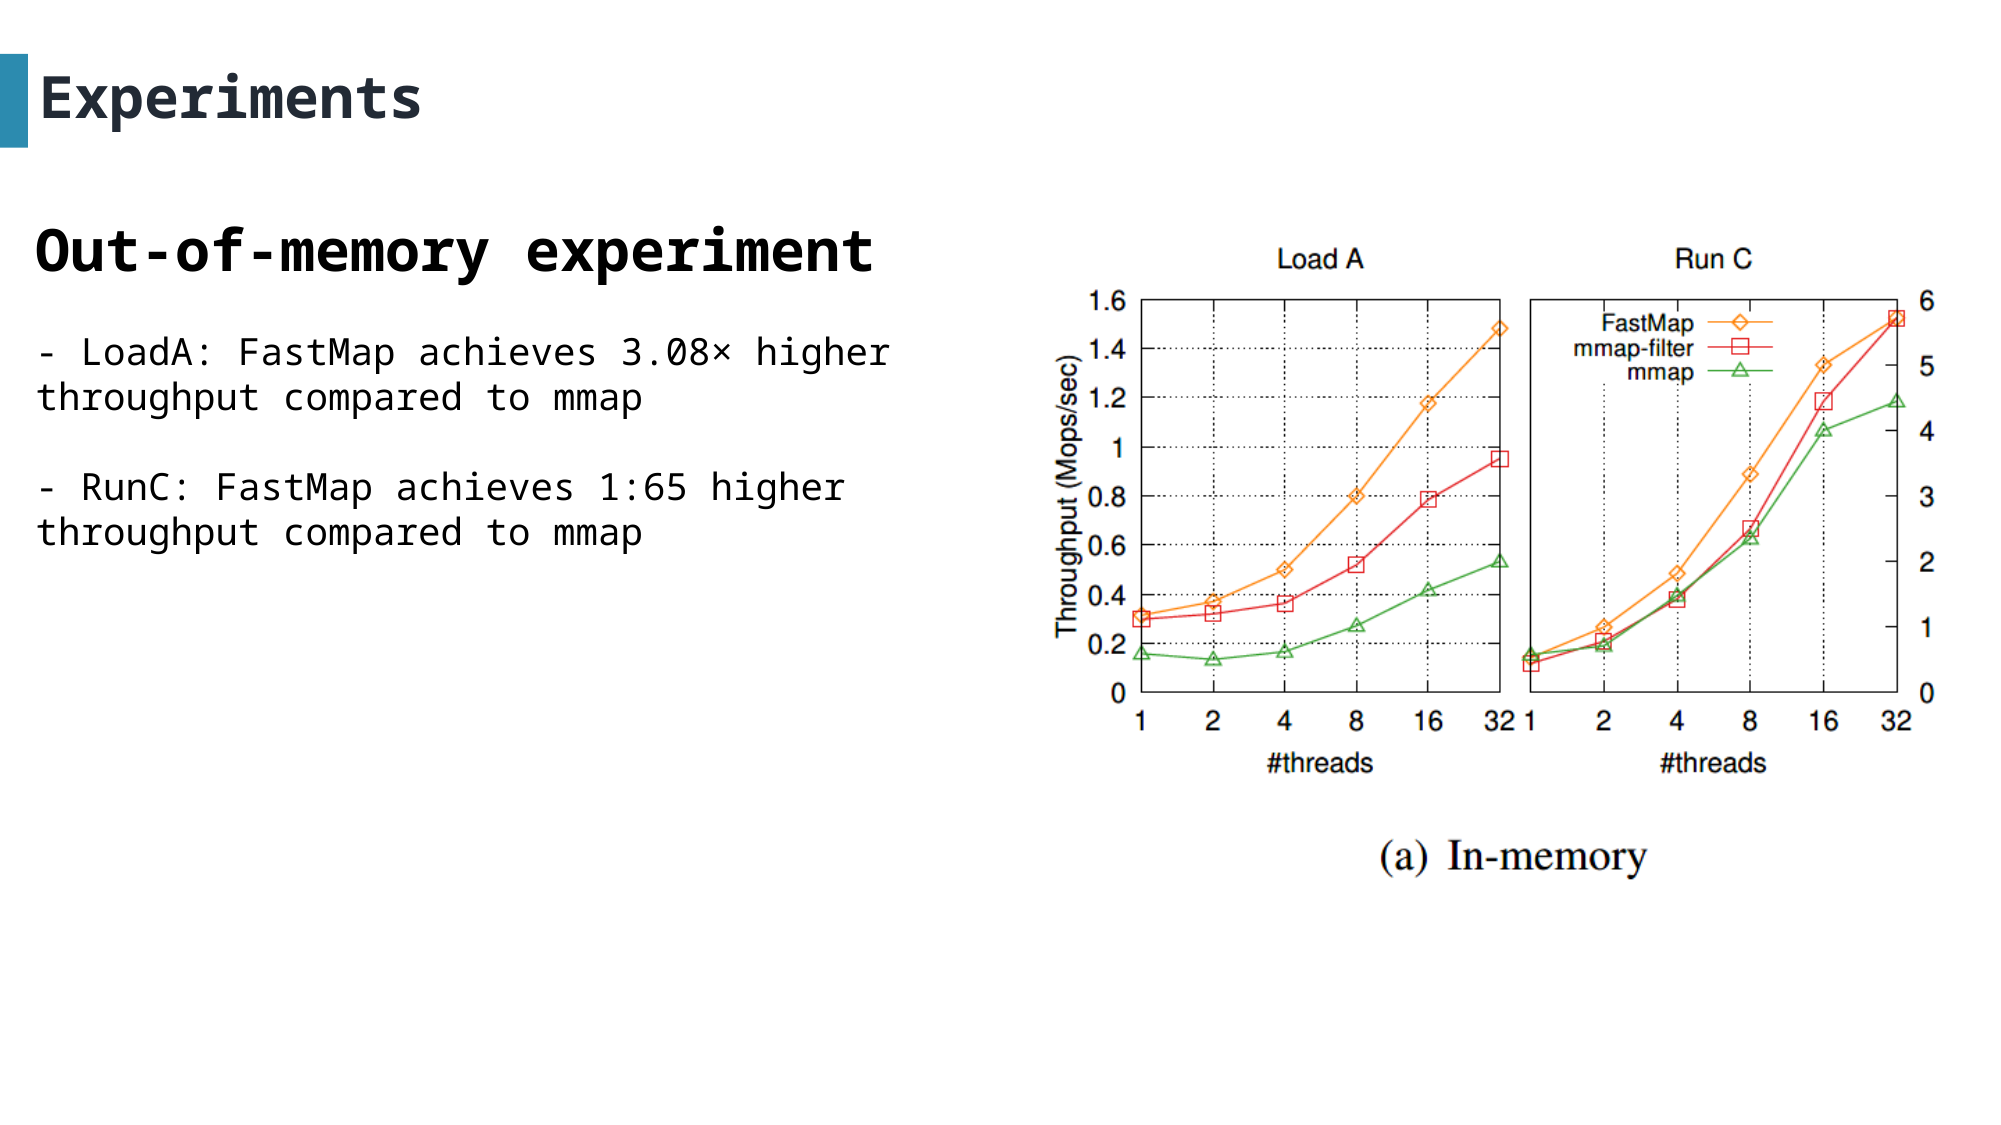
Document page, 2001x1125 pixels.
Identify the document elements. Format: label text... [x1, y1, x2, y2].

text_box Out-of-memory experiment - LoadA: FastMap achieves 3.08× higher throughput compared to mmap - RunC: FastMap achieves 1:65 higher throughput compared to mmap [20, 205, 1049, 561]
text_box [0, 53, 29, 149]
text_box Experiments [20, 52, 444, 138]
picture [1034, 224, 1944, 885]
